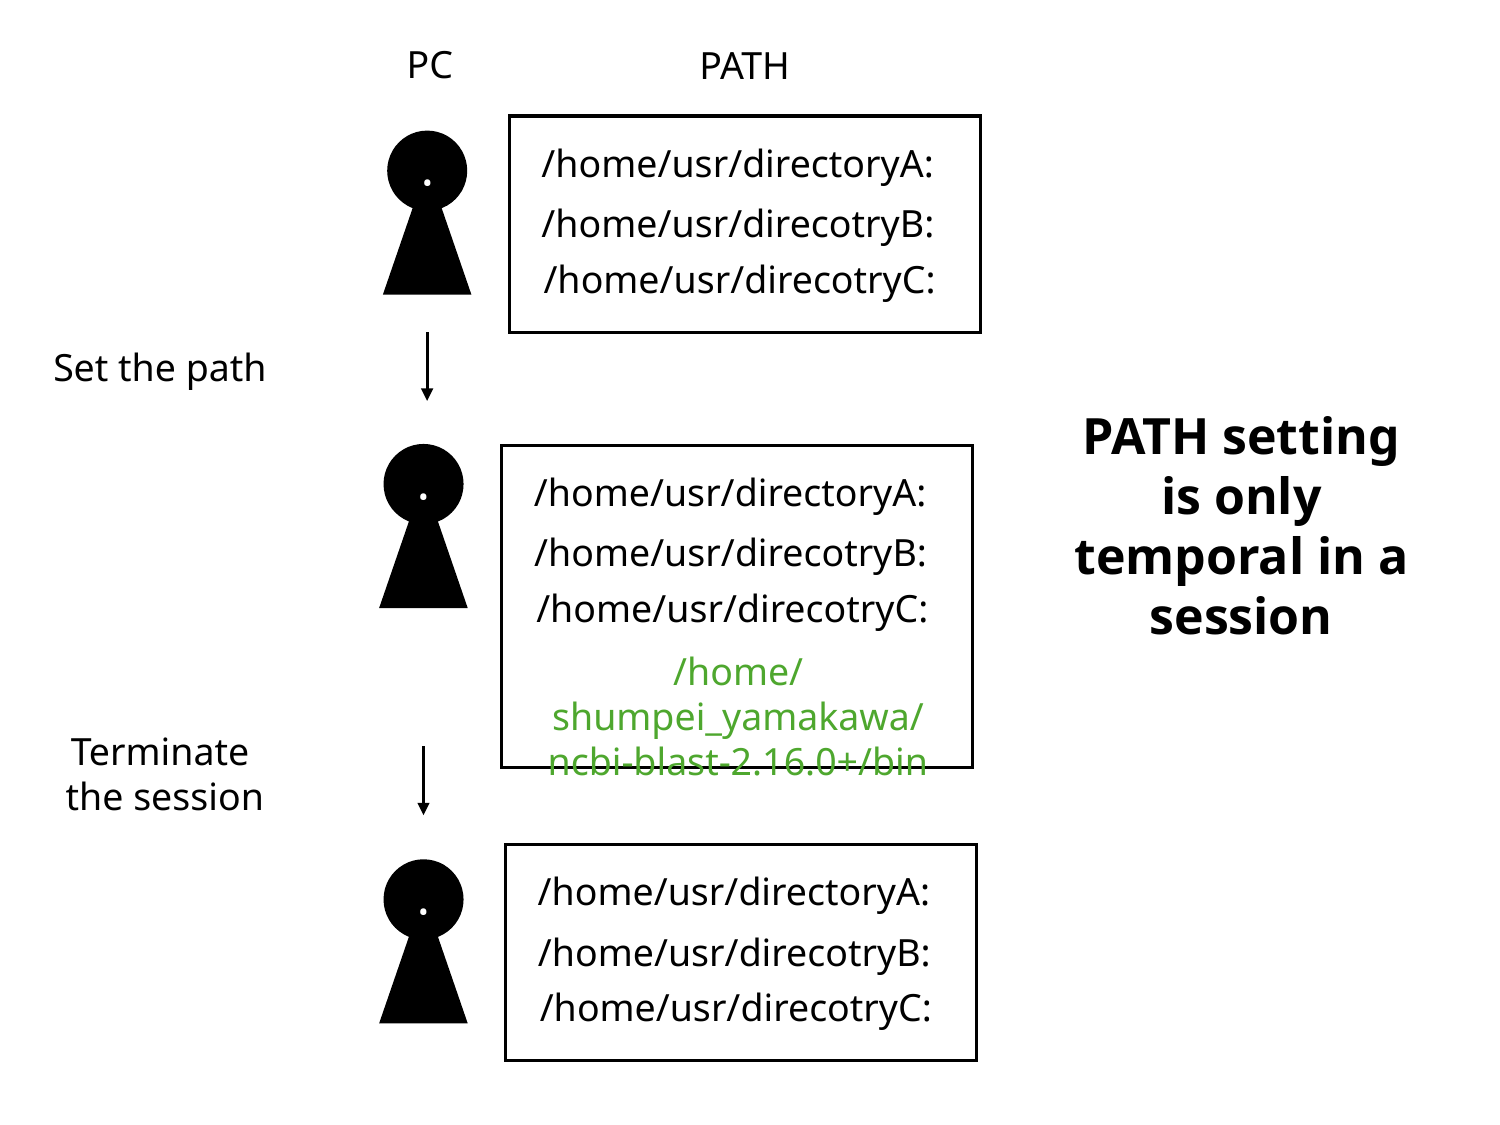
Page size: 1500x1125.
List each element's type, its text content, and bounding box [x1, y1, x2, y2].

text_box /home/usr/directoryA: [526, 132, 949, 192]
text_box PATH setting is only temporal in a session [1051, 397, 1432, 652]
text_box /home/usr/directoryA: [522, 860, 946, 921]
text_box /home/usr/direcotryB: [523, 921, 946, 982]
text_box /home/usr/direcotryB: [519, 521, 943, 582]
text_box /home/usr/direcotryC: [528, 248, 951, 308]
text_box PATH [684, 34, 805, 95]
text_box [508, 114, 982, 334]
text_box [500, 444, 974, 769]
text_box [504, 843, 978, 1062]
text_box .. [383, 859, 464, 940]
text_box /home/usr/directoryA: [519, 461, 942, 521]
text_box /home/usr/direcotryB: [526, 192, 950, 253]
text_box .. [383, 443, 464, 525]
text_box /home/shumpei_yamakawa/ncbi-blast-2.16.0+/bin [509, 640, 968, 791]
text_box Set the path [38, 336, 282, 397]
text_box [379, 522, 468, 609]
text_box Terminate the session [50, 720, 280, 826]
text_box [379, 937, 468, 1024]
text_box /home/usr/direcotryC: [525, 976, 948, 1037]
text_box PC [391, 33, 469, 94]
text_box .. [387, 130, 468, 211]
text_box /home/usr/direcotryC: [521, 577, 944, 638]
text_box [382, 209, 472, 295]
